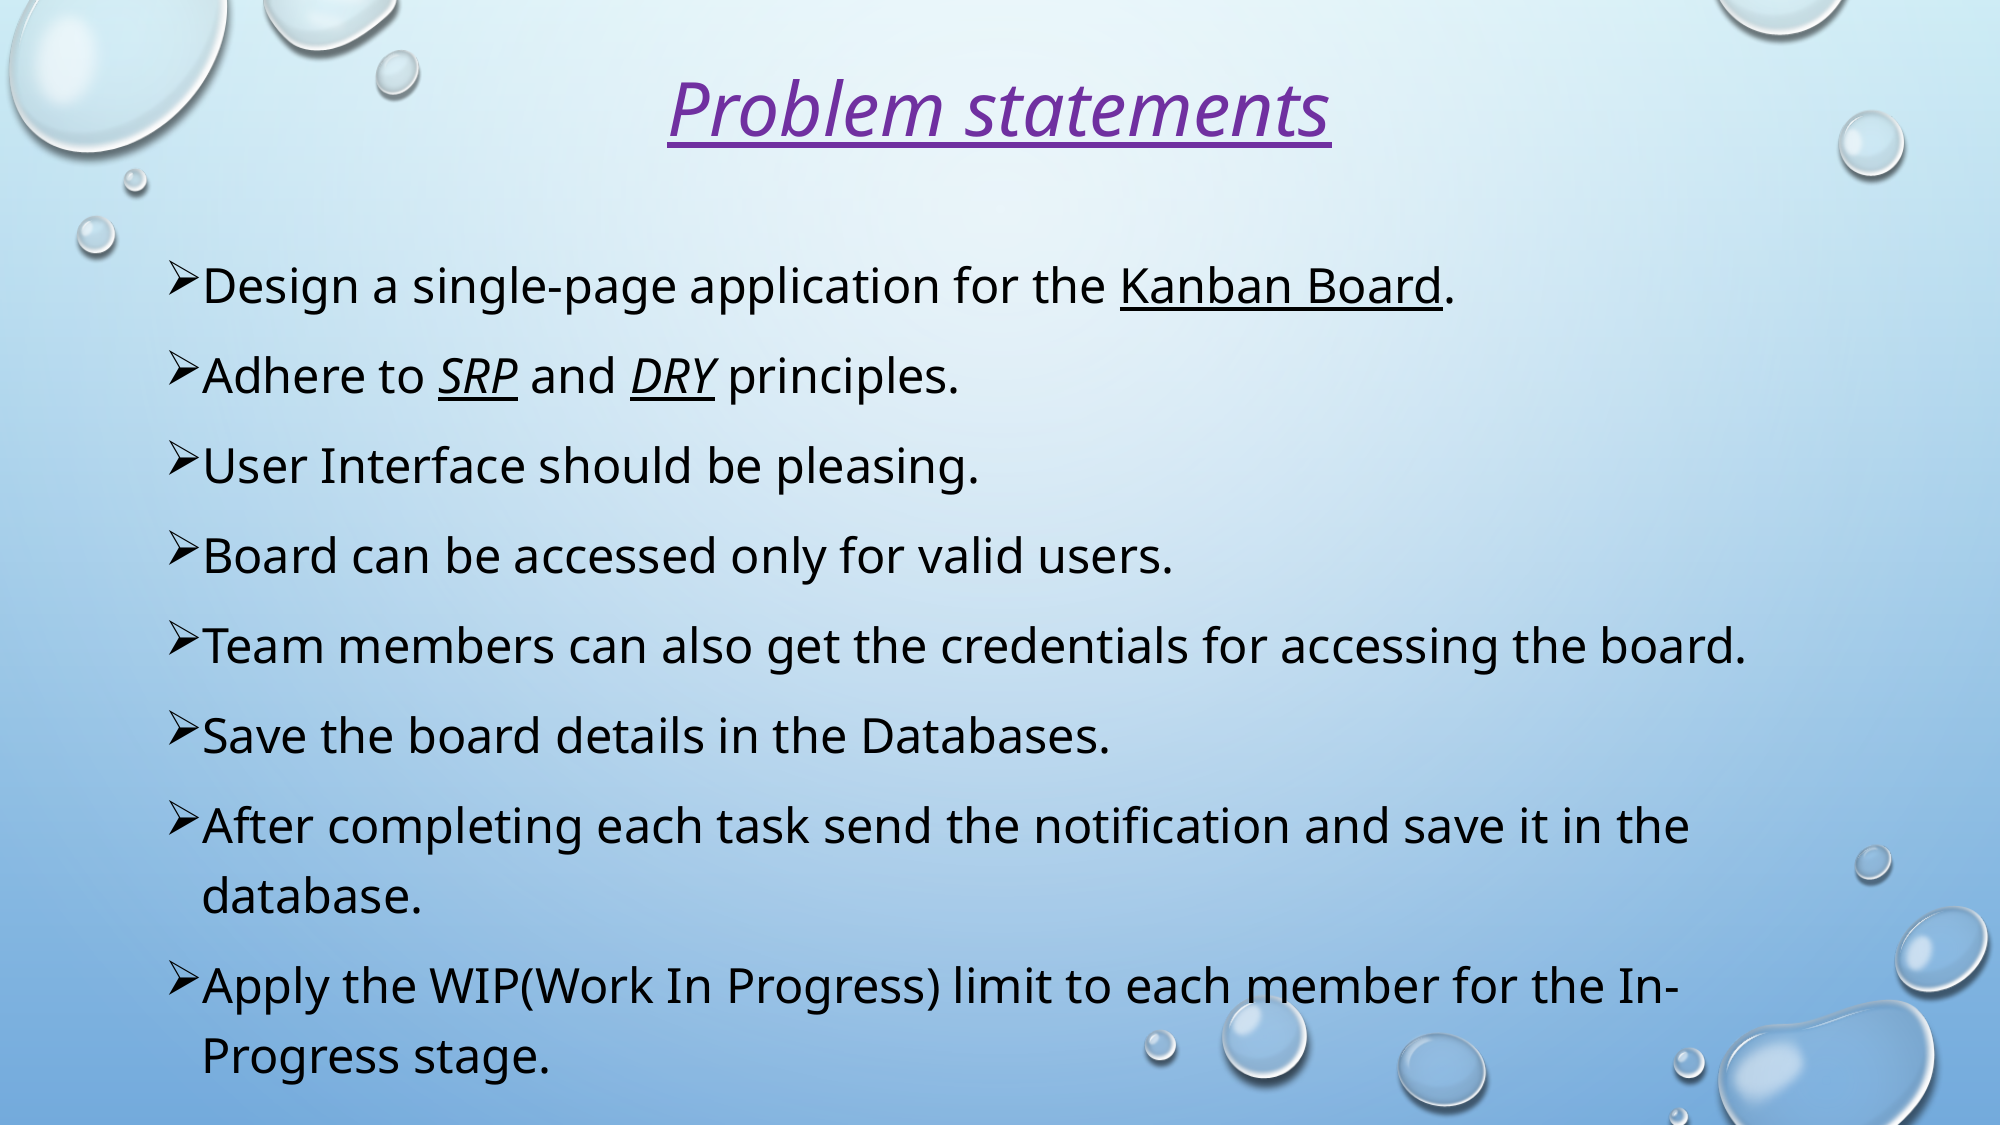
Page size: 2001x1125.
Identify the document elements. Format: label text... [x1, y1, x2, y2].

list Design a single-page application for the Kanban Board. Adhere to SRP and DRY principles. User Interface should be pleasing. Board can be accessed only for valid users. Team members can also get the credentials for accessing the board. Save the board details in the Databases. After completing each task send the notification and save it in the database. Apply the WIP(Work In Progress) limit to each member for the In-Progress stage. [149, 235, 1850, 1096]
title Problem statements [149, 19, 1850, 205]
picture [0, 0, 2000, 1125]
